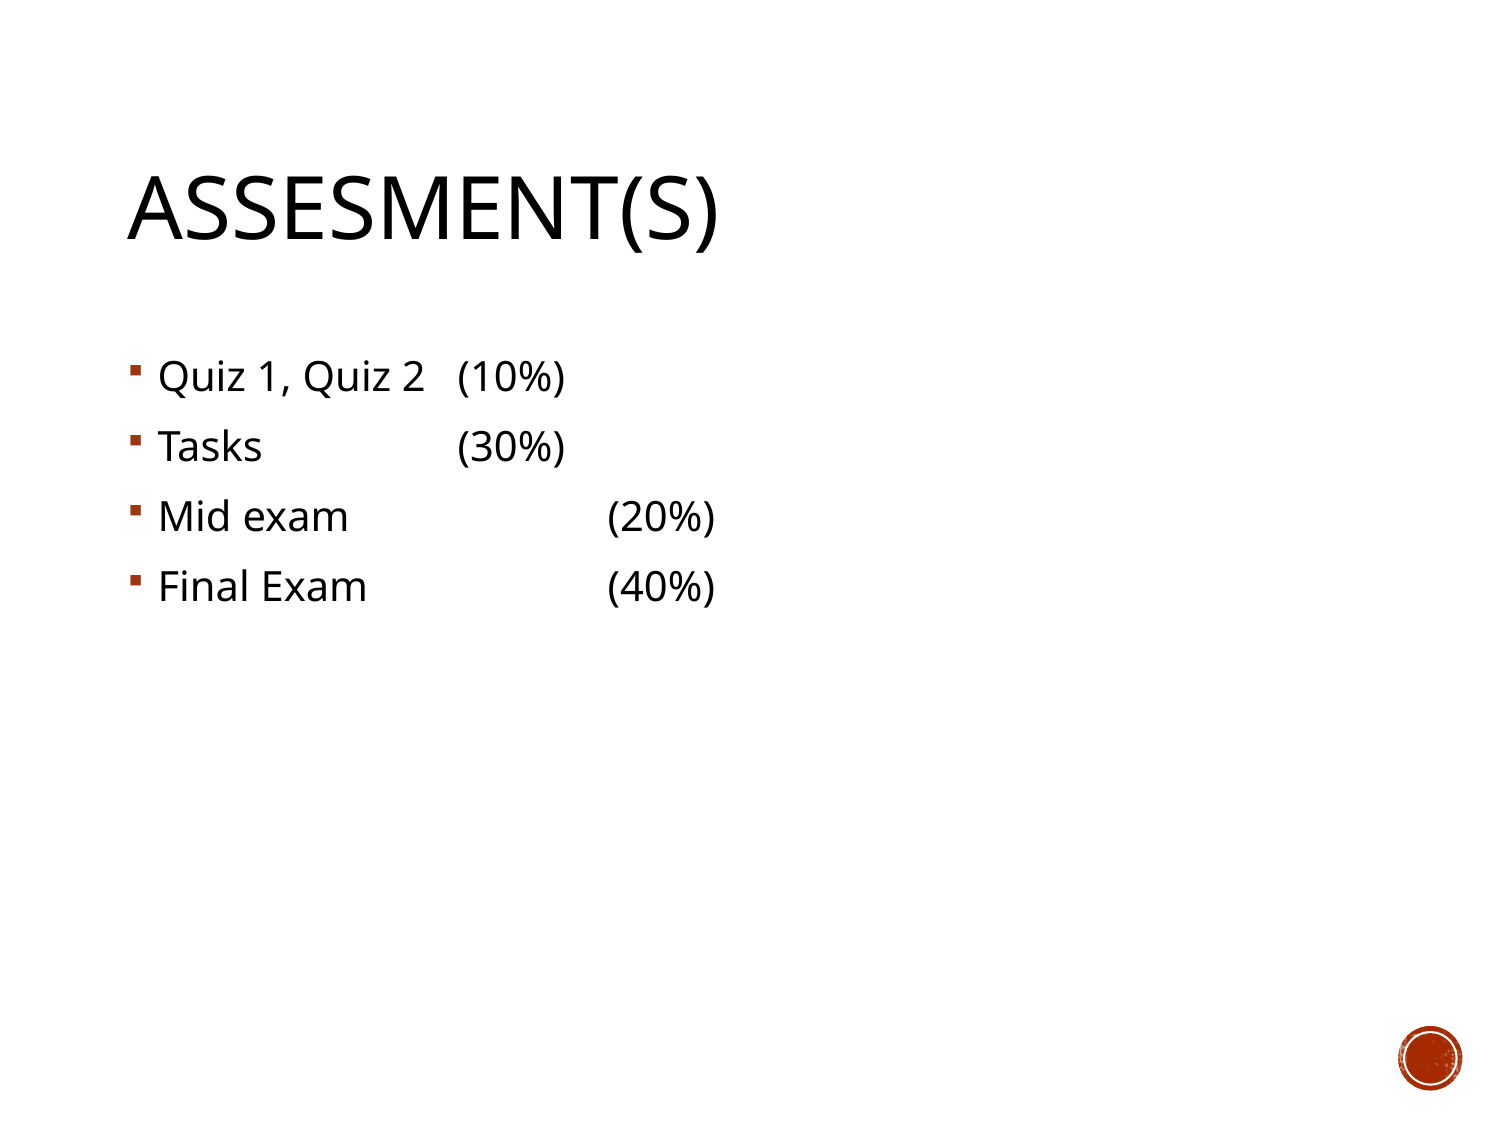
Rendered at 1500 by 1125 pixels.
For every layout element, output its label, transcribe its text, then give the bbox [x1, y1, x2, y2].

list Quiz 1, Quiz 2 (10%) Tasks (30%) Mid exam (20%) Final Exam (40%) [112, 348, 1388, 1013]
title Assesment(S) [112, 79, 1388, 344]
